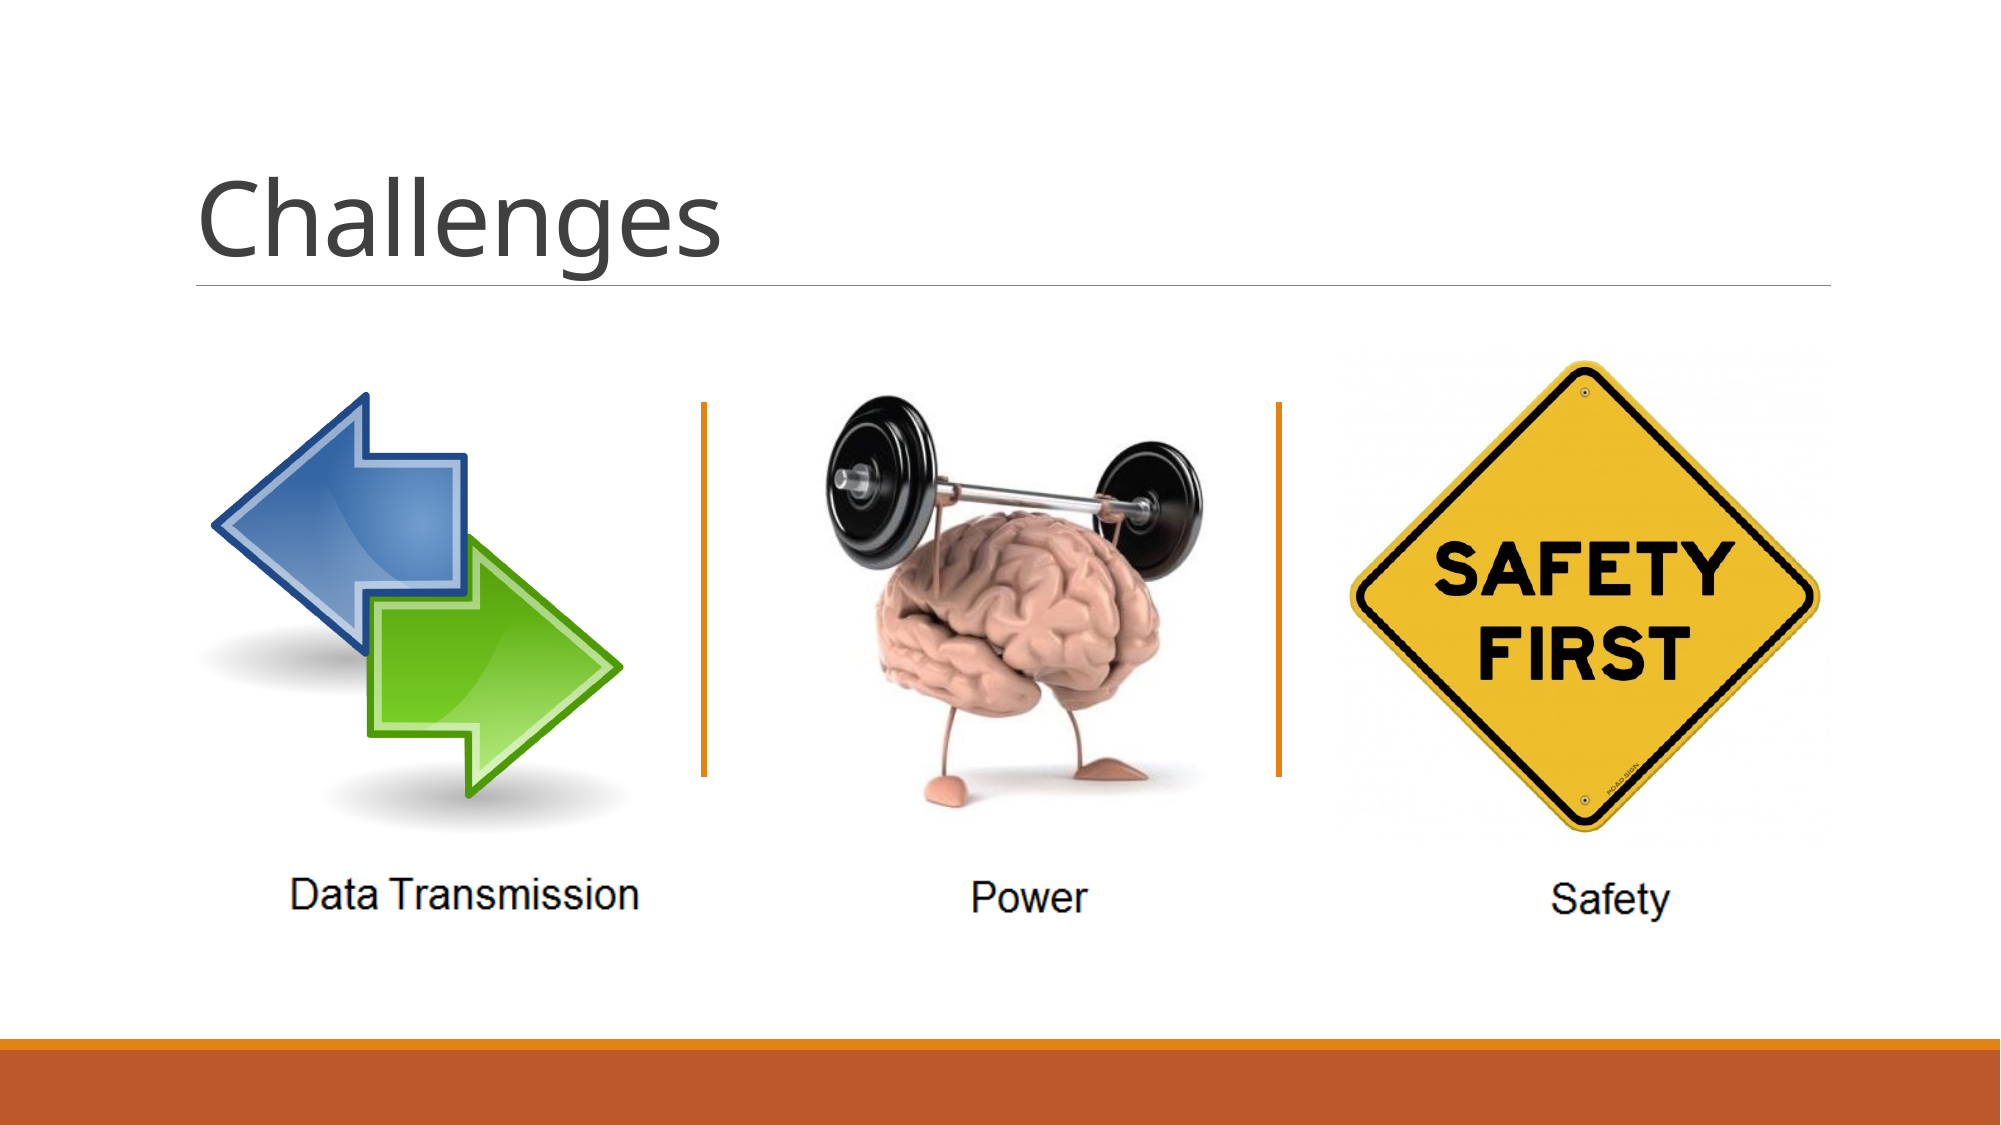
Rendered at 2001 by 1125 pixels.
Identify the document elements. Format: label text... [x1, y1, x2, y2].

title Challenges [180, 47, 1830, 285]
picture [179, 371, 650, 842]
picture [1338, 349, 1831, 842]
picture [797, 382, 1215, 828]
picture [264, 855, 1697, 968]
